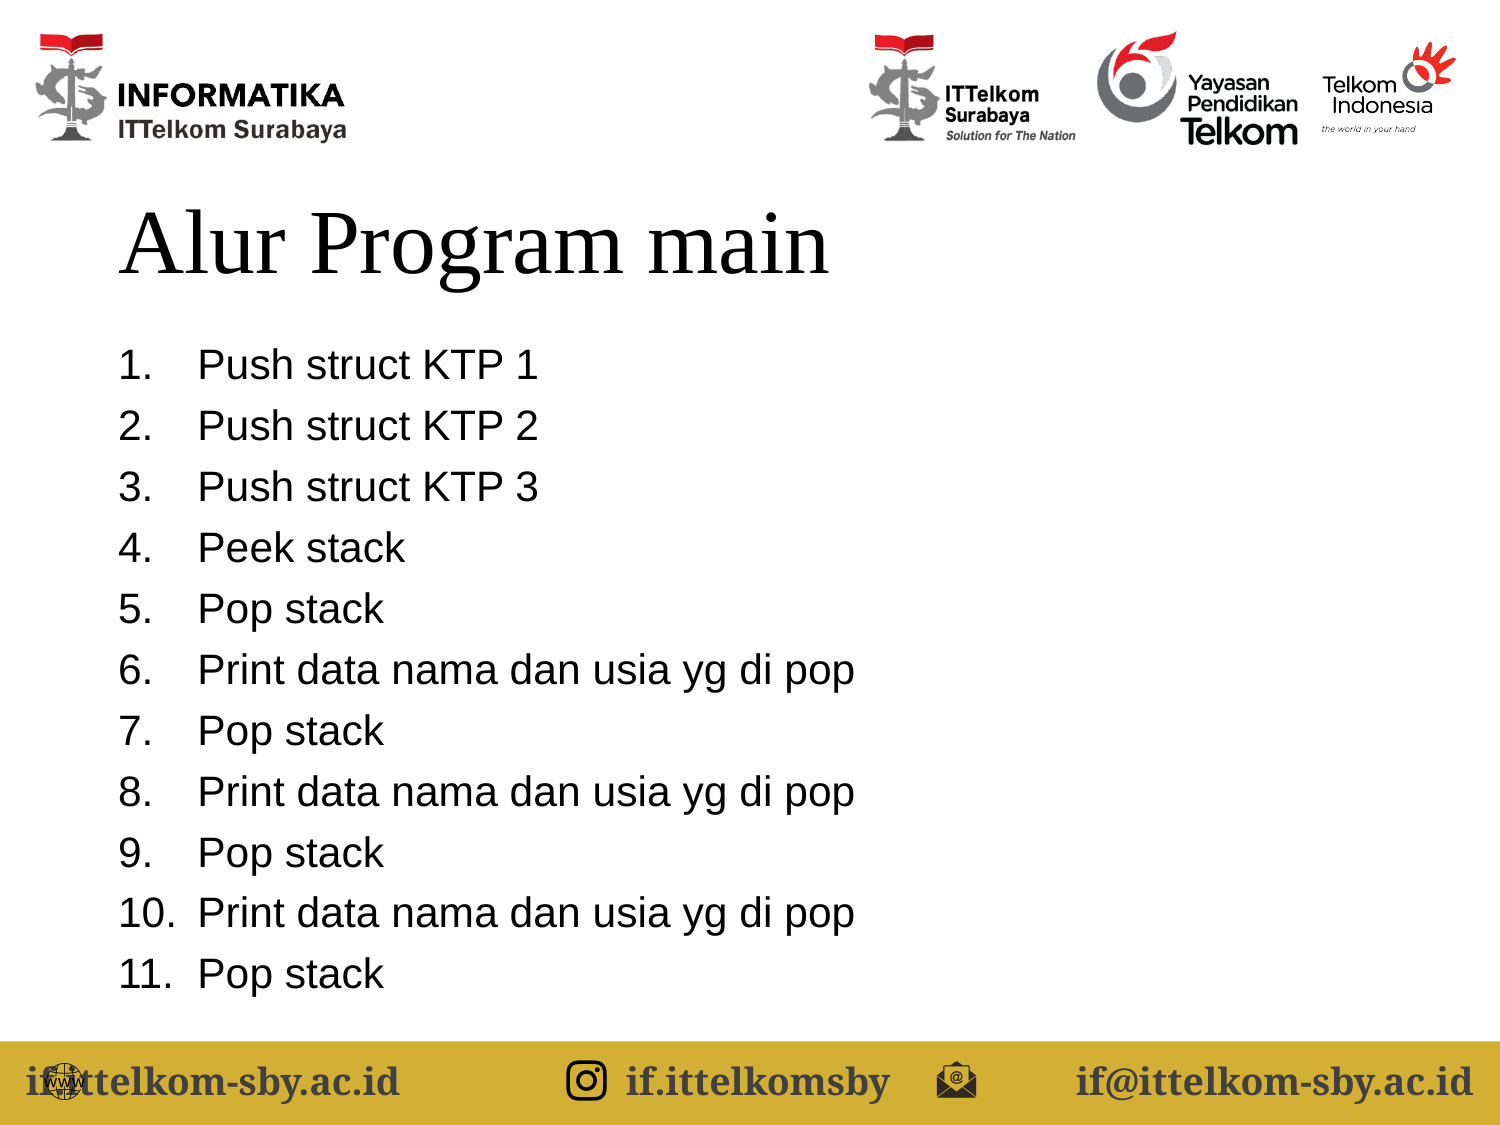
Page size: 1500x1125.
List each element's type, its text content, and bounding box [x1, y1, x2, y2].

picture [867, 28, 1082, 147]
picture [33, 28, 351, 147]
list Push struct KTP 1 Push struct KTP 2 Push struct KTP 3 Peek stack Pop stack Print data nama dan usia yg di pop Pop stack Print data nama dan usia yg di pop Pop stack Print data nama dan usia yg di pop Pop stack [103, 335, 1397, 1014]
picture [1312, 28, 1466, 147]
picture [1094, 28, 1300, 147]
title Alur Program main [103, 174, 1397, 313]
